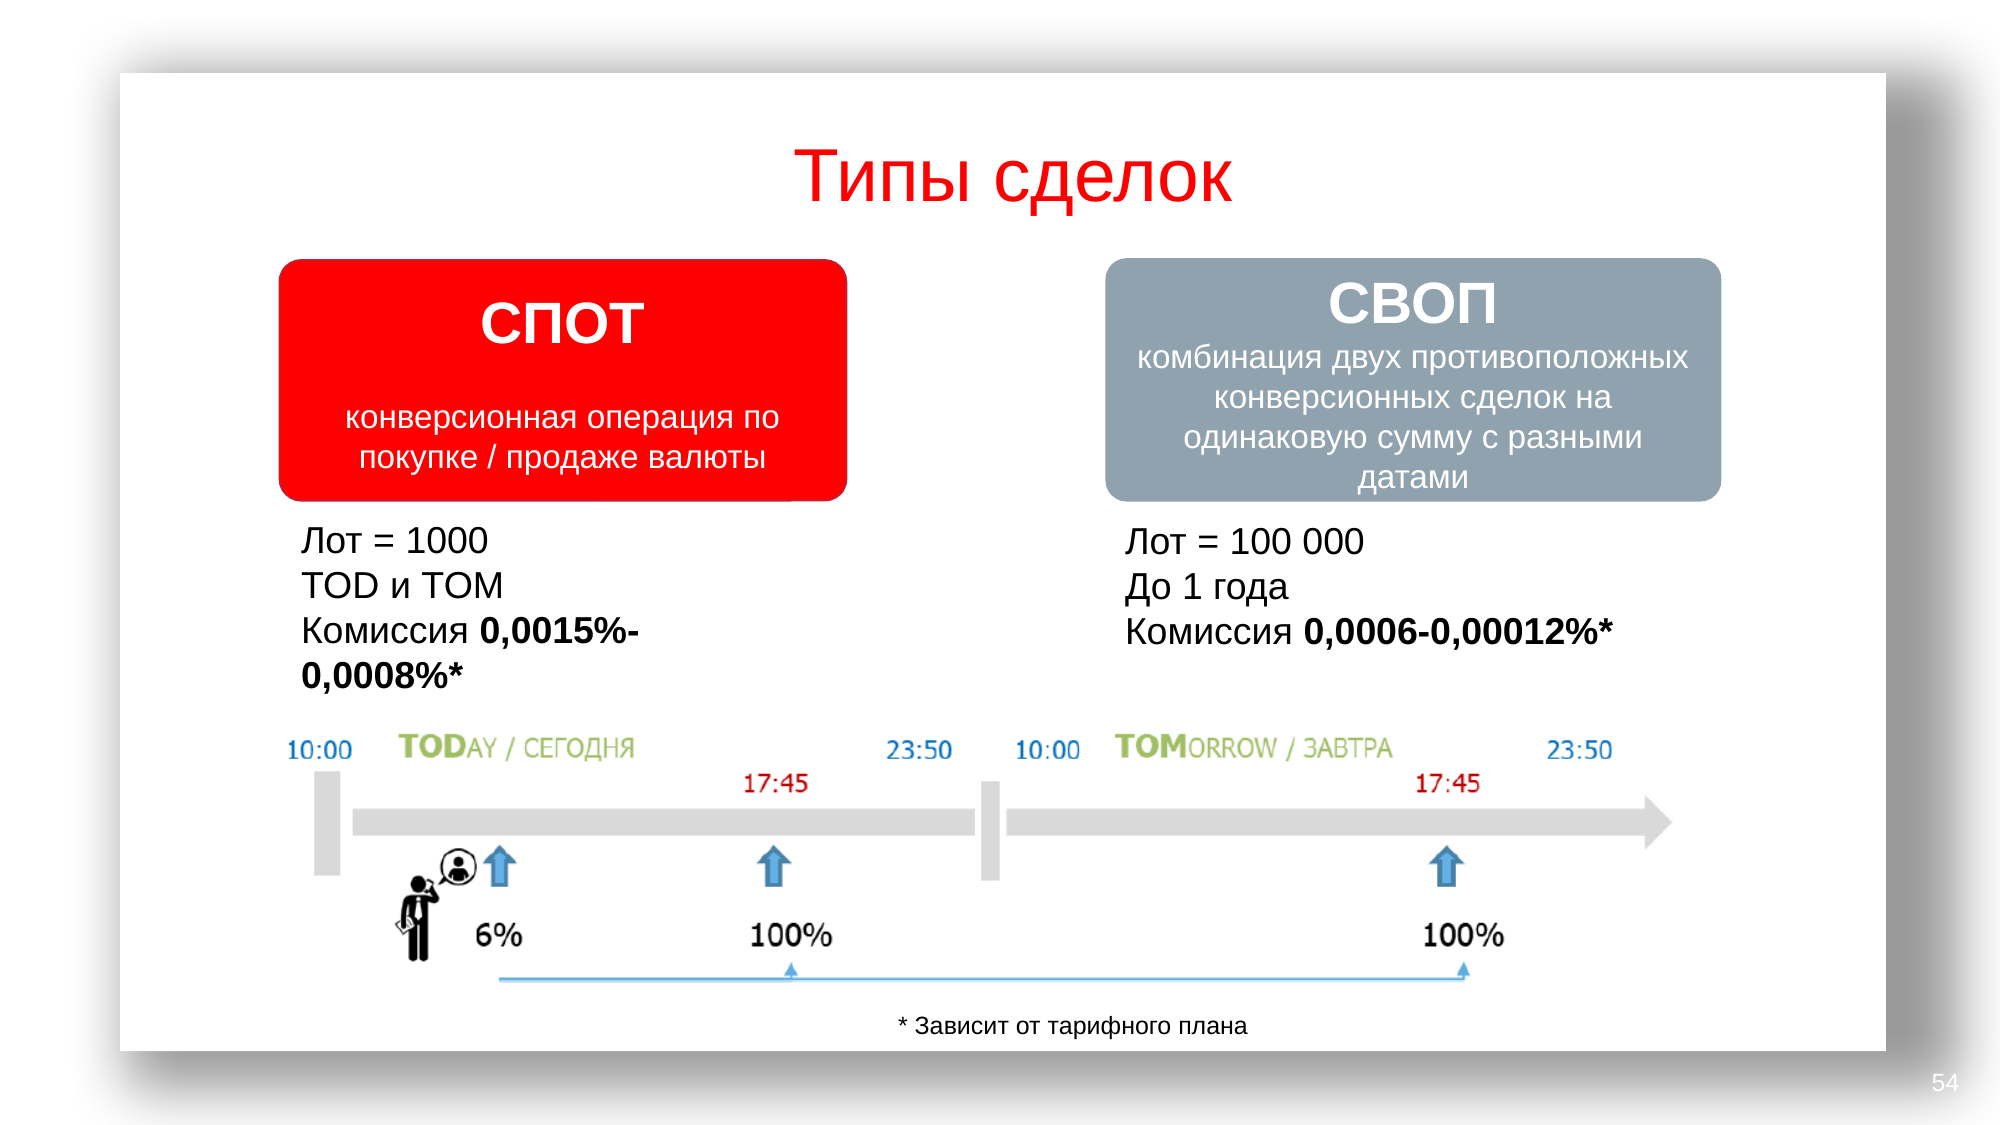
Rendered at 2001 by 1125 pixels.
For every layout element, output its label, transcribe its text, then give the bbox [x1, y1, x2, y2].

text_box * Зависит от тарифного плана [883, 1002, 1264, 1048]
picture [271, 712, 1690, 1000]
slide_number 54 [1507, 1051, 1975, 1112]
text_box Лот = 1000 TOD и TOM Комиссия 0,0015%-0,0008%* [286, 508, 783, 704]
text_box [119, 72, 1887, 1052]
text_box СПОТ конверсионная операция по покупке / продаже валюты [278, 259, 848, 502]
title Типы сделок [255, 113, 1771, 230]
text_box СВОП комбинация двух противоположных конверсионных сделок на одинаковую сумму с разными датами [1105, 258, 1722, 502]
text_box Лот = 100 000 До 1 года Комиссия 0,0006-0,00012%* [1110, 509, 1689, 660]
